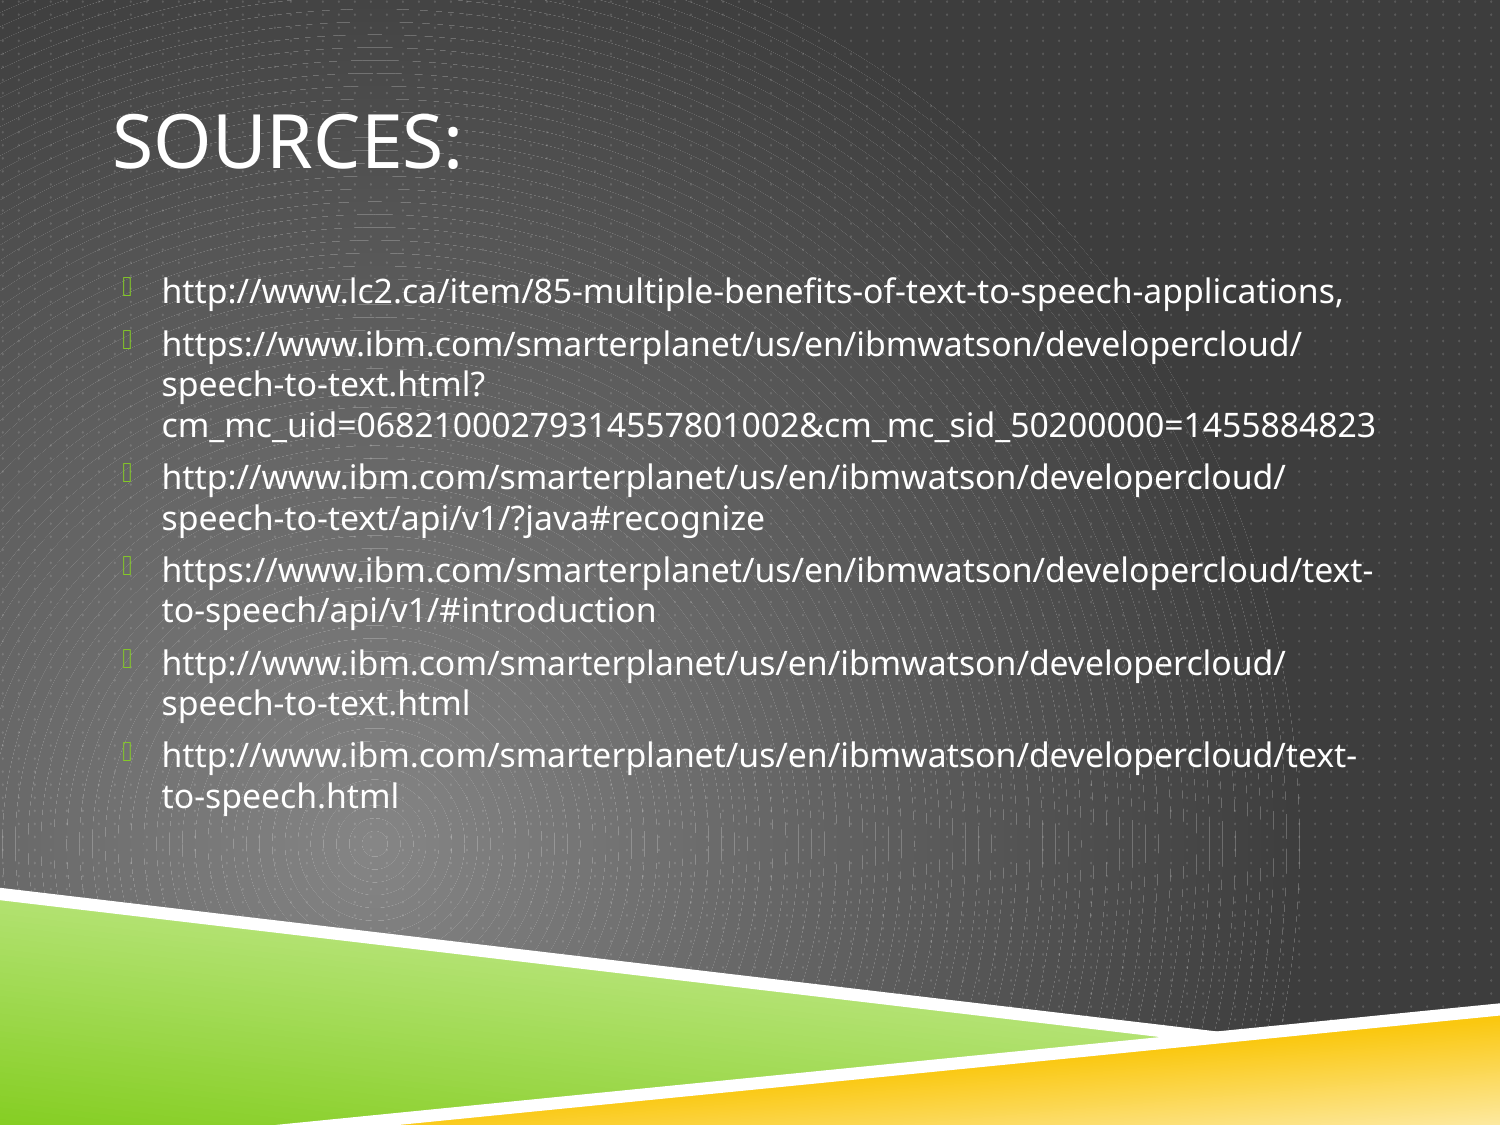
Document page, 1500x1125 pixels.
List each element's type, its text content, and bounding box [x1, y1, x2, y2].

title Sources: [112, 45, 1388, 233]
list http://www.lc2.ca/item/85-multiple-benefits-of-text-to-speech-applications, https://www.ibm.com/smarterplanet/us/en/ibmwatson/developercloud/speech-to-text.html?cm_mc_uid=06821000279314557801002&cm_mc_sid_50200000=1455884823 http://www.ibm.com/smarterplanet/us/en/ibmwatson/developercloud/speech-to-text/api/v1/?java#recognize https://www.ibm.com/smarterplanet/us/en/ibmwatson/developercloud/text-to-speech/api/v1/#introduction http://www.ibm.com/smarterplanet/us/en/ibmwatson/developercloud/speech-to-text.html http://www.ibm.com/smarterplanet/us/en/ibmwatson/developercloud/text-to-speech.html [112, 262, 1388, 875]
